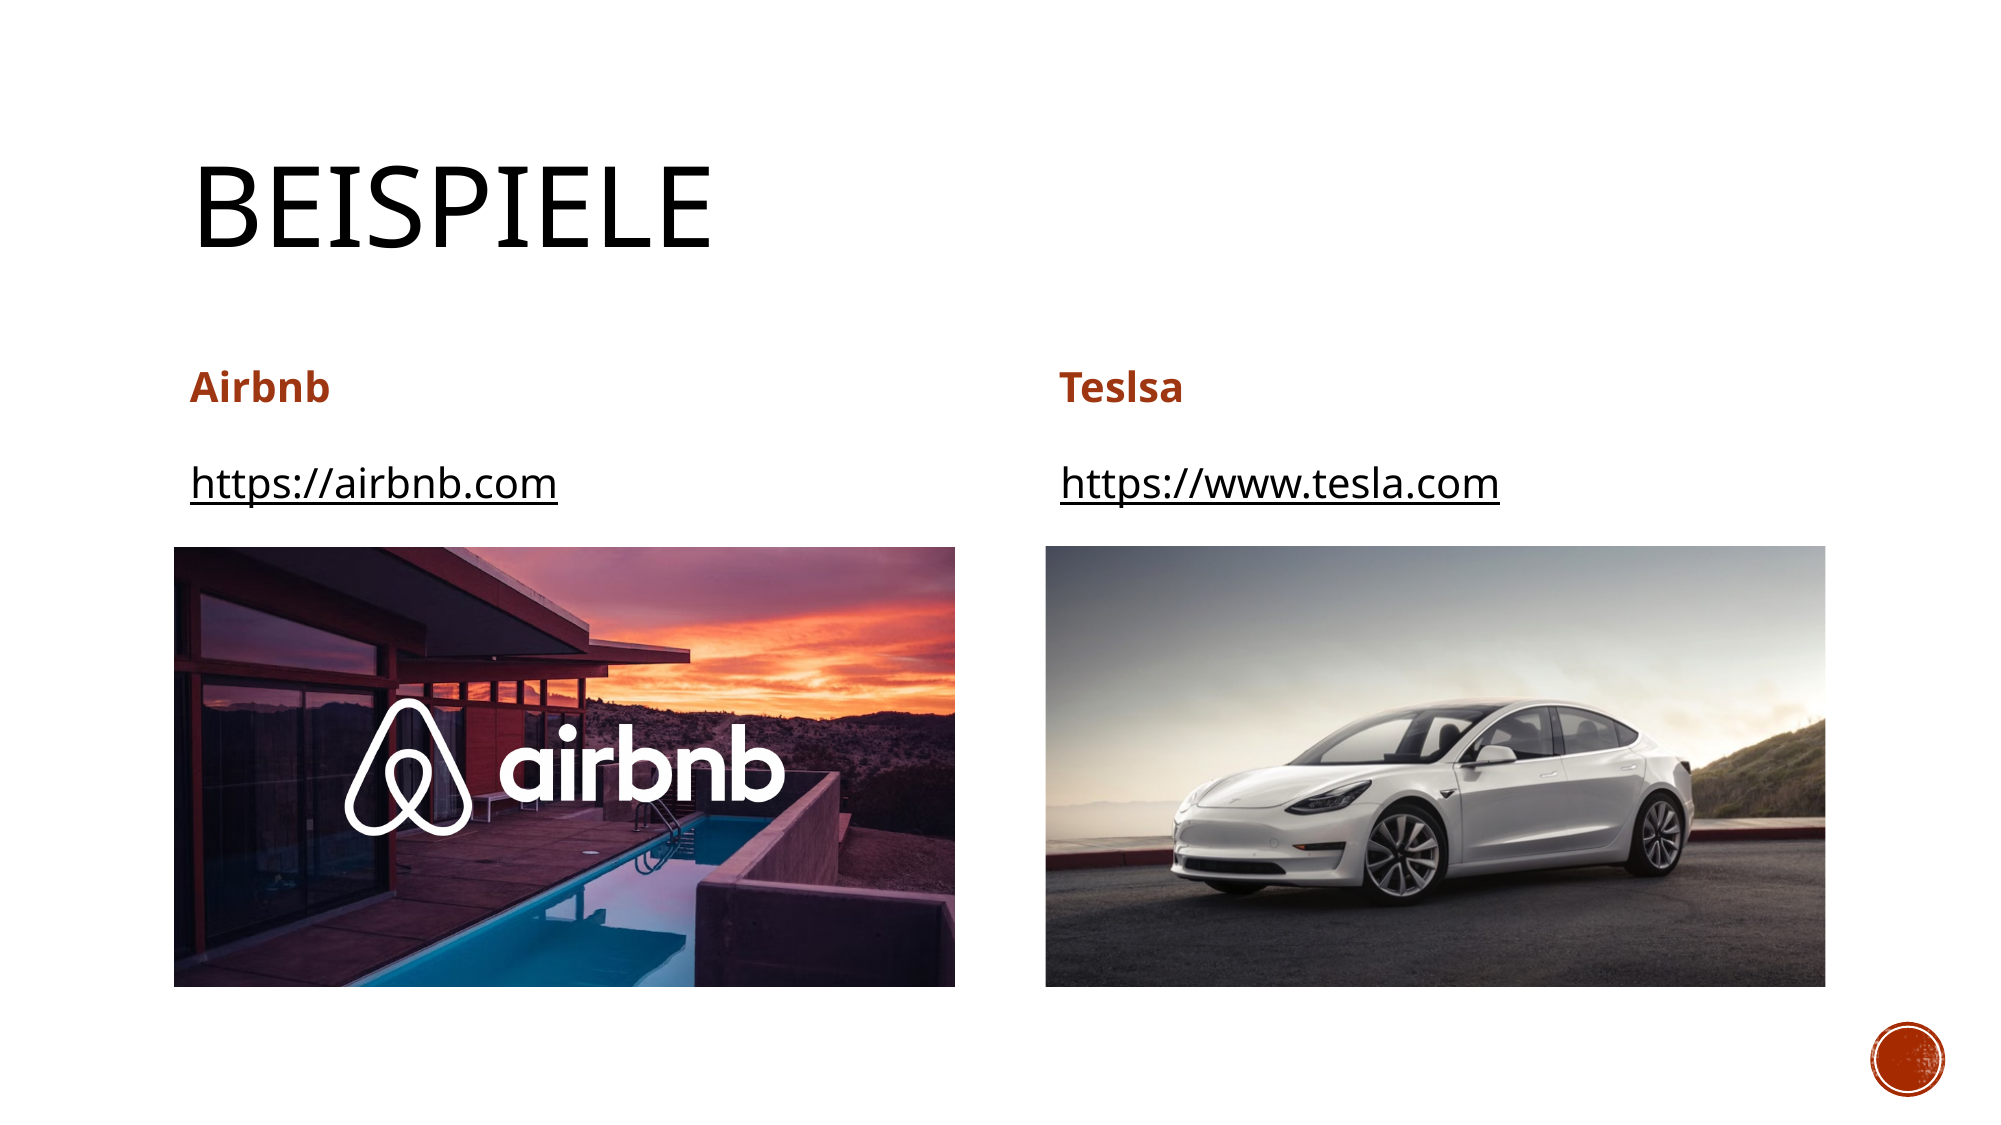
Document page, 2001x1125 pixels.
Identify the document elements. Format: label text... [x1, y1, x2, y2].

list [177, 550, 954, 984]
title Beispiele [175, 79, 1826, 344]
list Airbnb [174, 336, 955, 441]
list https://airbnb.com [175, 450, 956, 548]
list Teslsa [1043, 336, 1824, 441]
picture [1045, 546, 1826, 987]
list https://airbnb.com [175, 986, 956, 990]
text_box https://www.tesla.com [1045, 449, 1826, 546]
